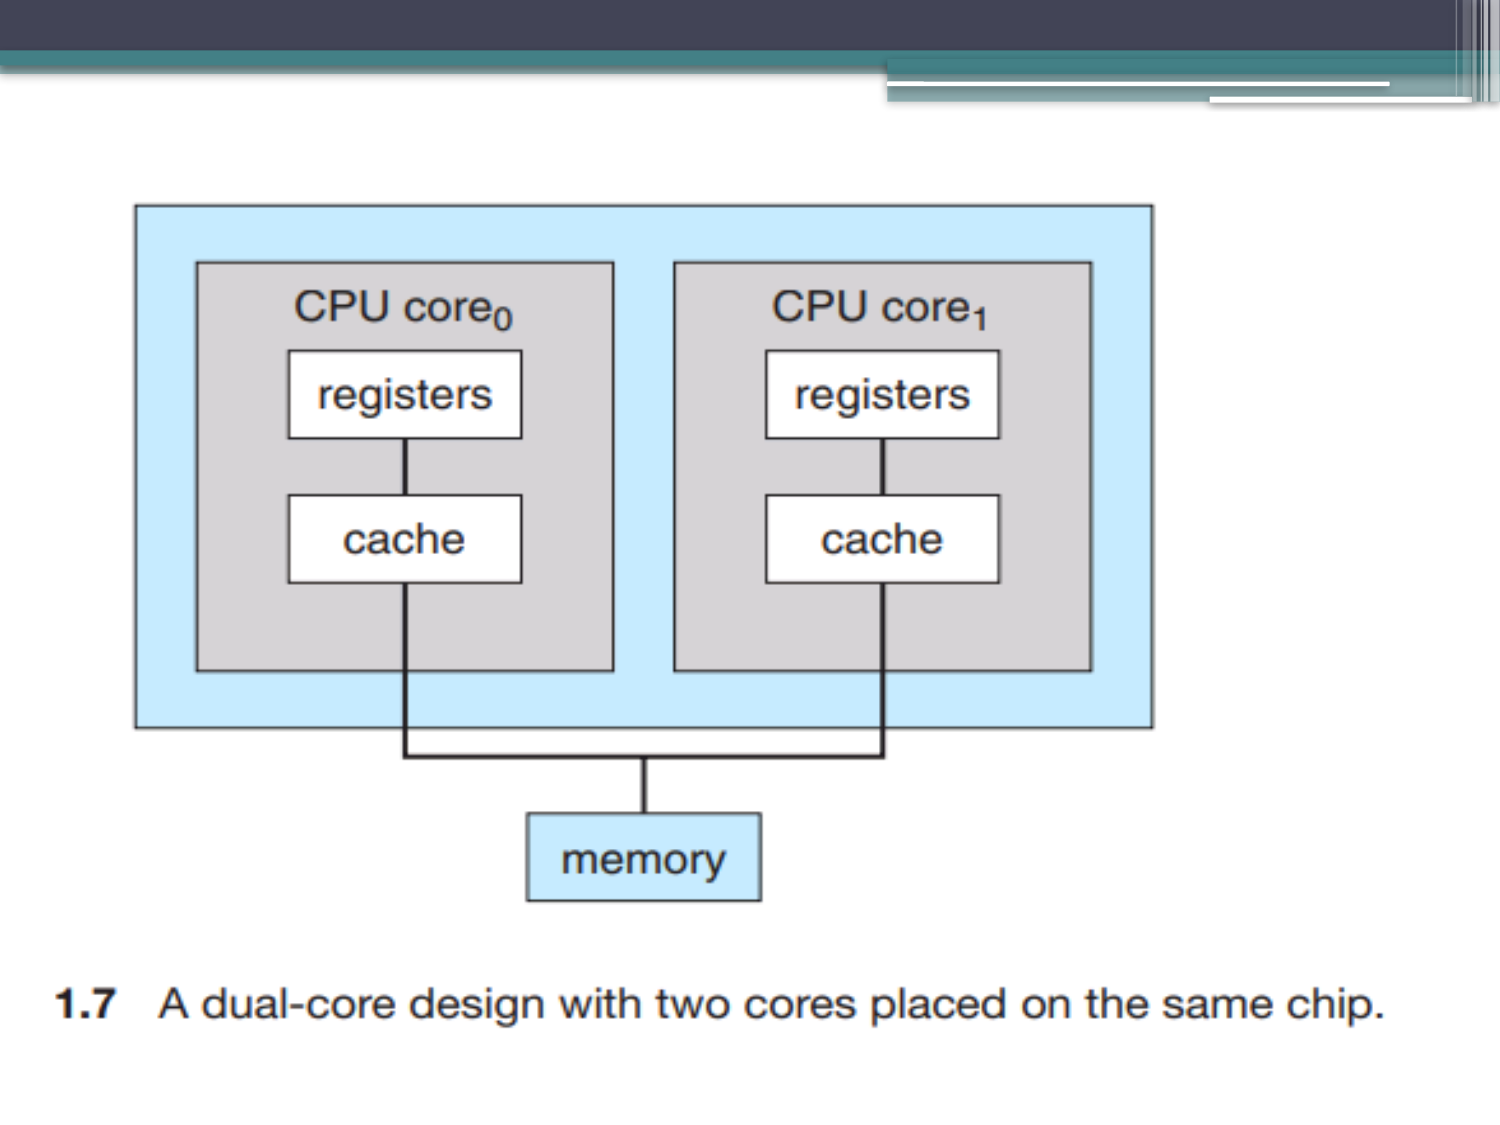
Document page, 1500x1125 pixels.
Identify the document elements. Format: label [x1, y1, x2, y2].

list [49, 112, 1500, 1076]
